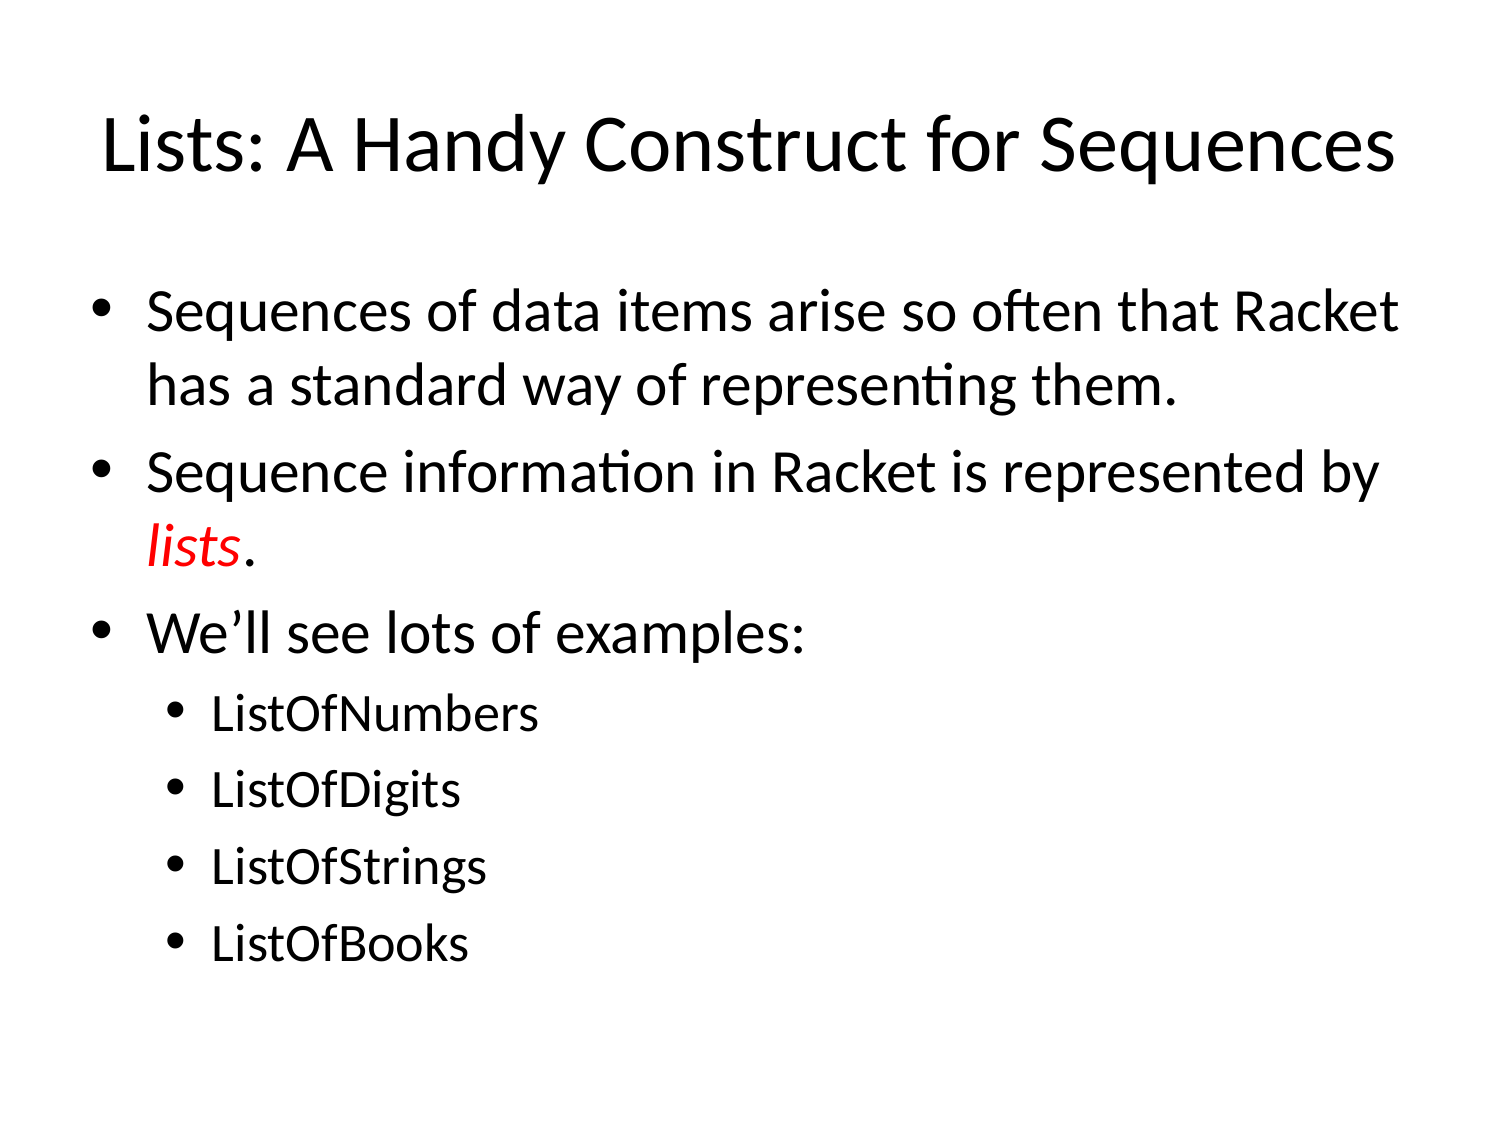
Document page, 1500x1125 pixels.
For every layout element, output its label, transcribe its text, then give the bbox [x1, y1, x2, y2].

title Lists: A Handy Construct for Sequences [75, 45, 1425, 233]
list Sequences of data items arise so often that Racket has a standard way of representing them. Sequence information in Racket is represented by lists. We’ll see lots of examples: ListOfNumbers ListOfDigits ListOfStrings ListOfBooks [75, 262, 1425, 1005]
